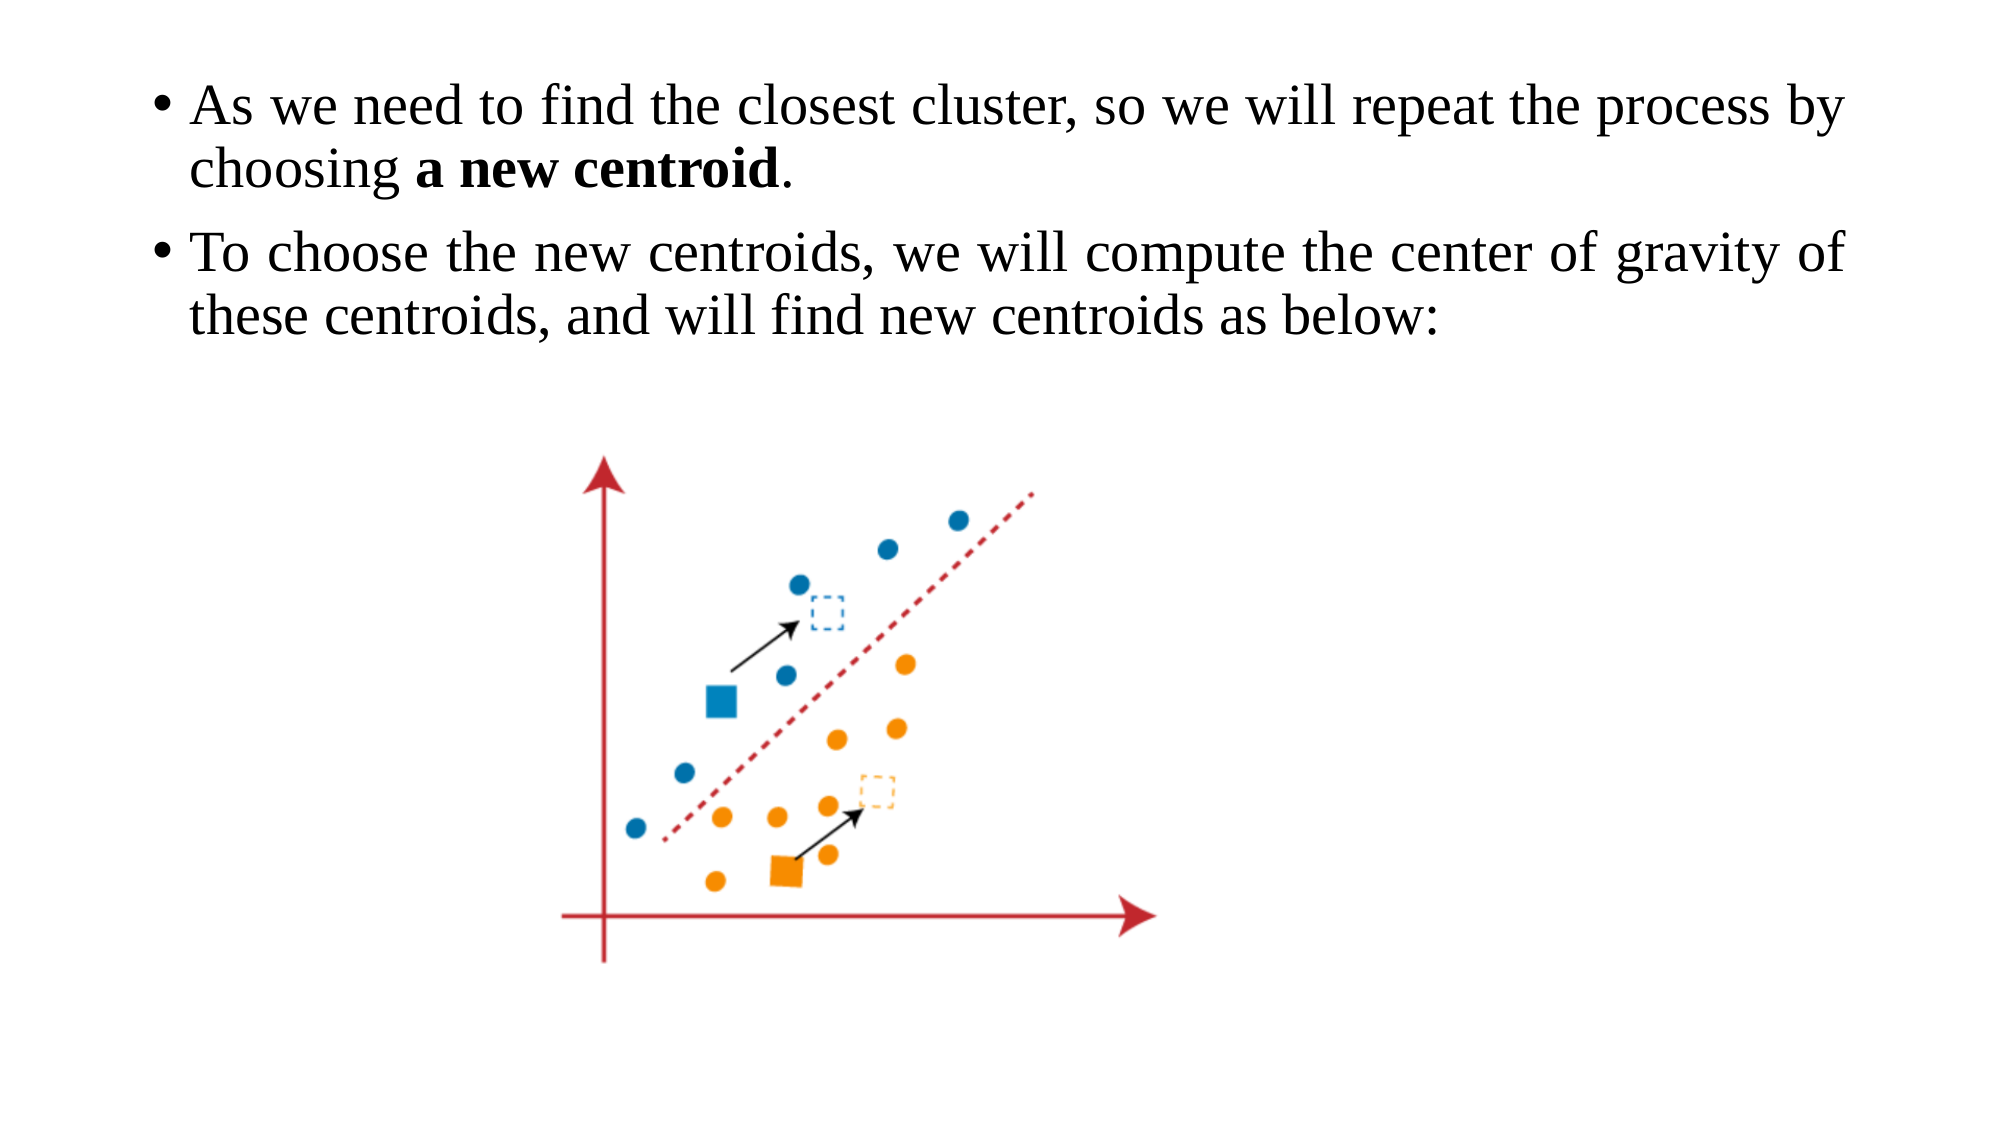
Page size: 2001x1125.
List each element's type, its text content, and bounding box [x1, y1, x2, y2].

list As we need to find the closest cluster, so we will repeat the process by choosing a new centroid. To choose the new centroids, we will compute the center of gravity of these centroids, and will find new centroids as below: [137, 66, 1863, 1014]
picture [560, 438, 1166, 967]
